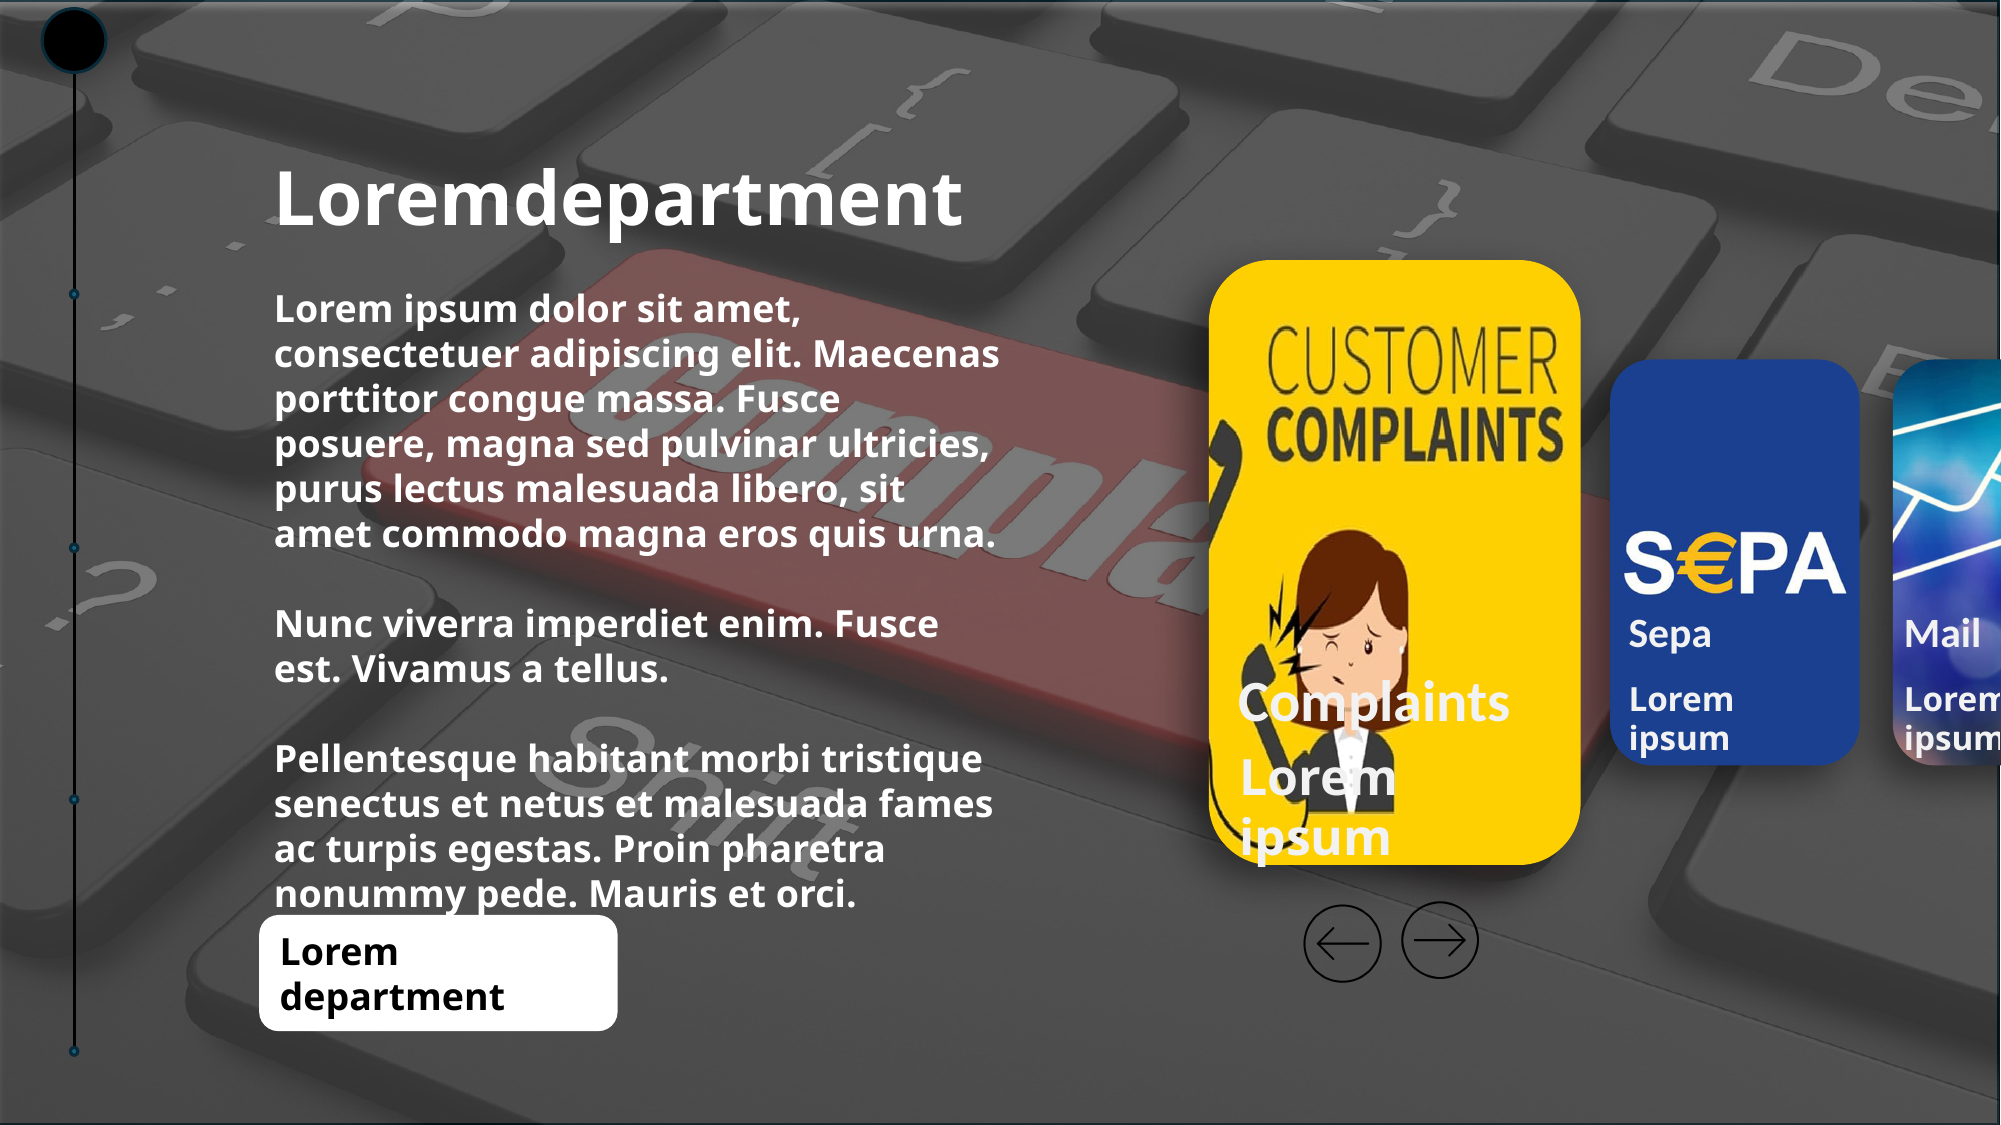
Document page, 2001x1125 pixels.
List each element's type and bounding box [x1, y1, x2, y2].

text_box [1613, 598, 1846, 729]
text_box [1223, 655, 1559, 815]
text_box [258, 142, 1025, 983]
picture [0, 0, 2001, 1125]
text_box [1888, 598, 2000, 729]
